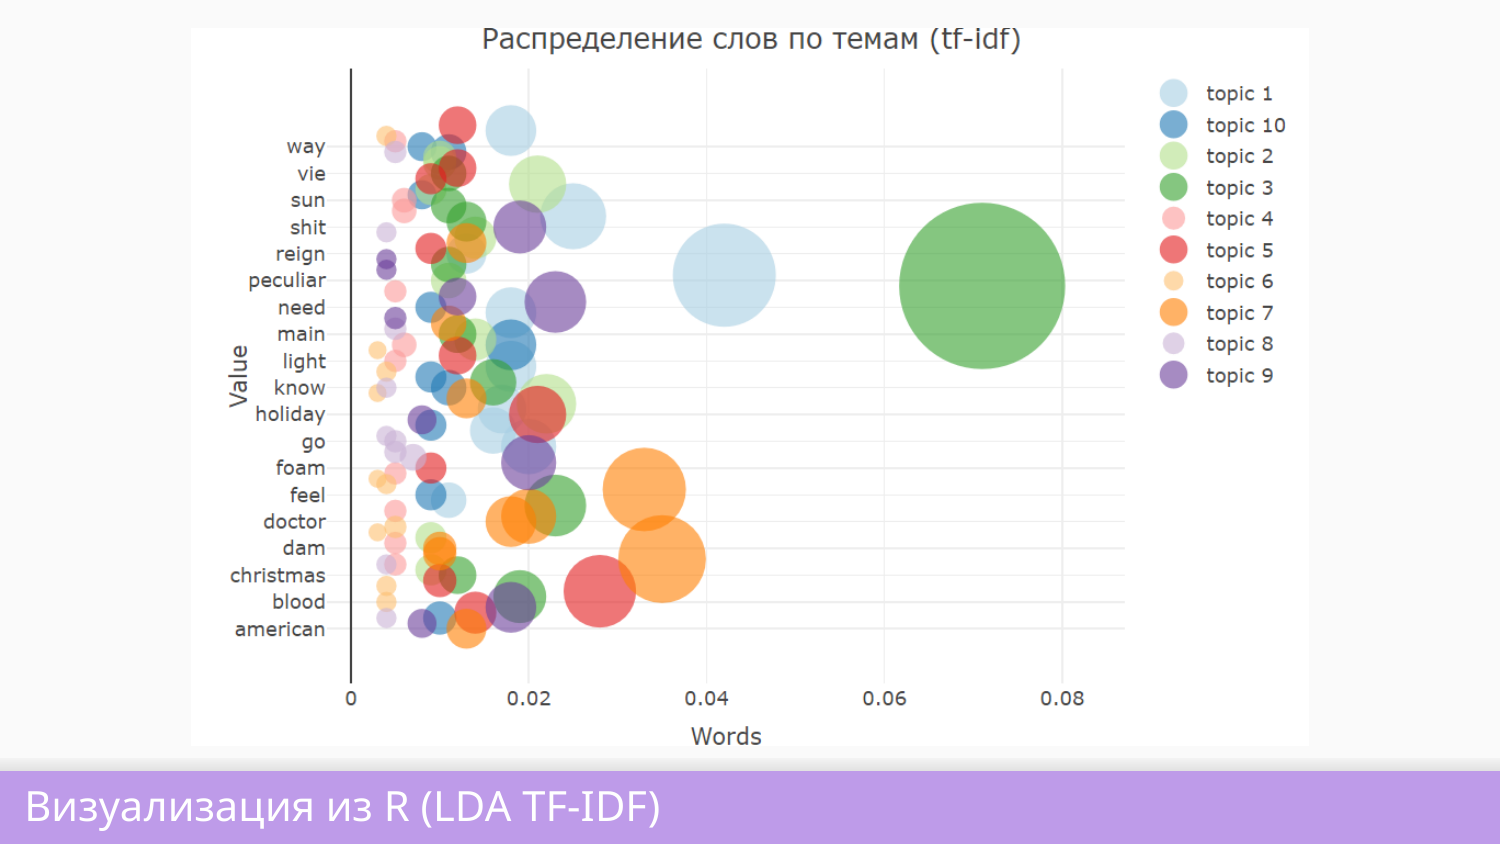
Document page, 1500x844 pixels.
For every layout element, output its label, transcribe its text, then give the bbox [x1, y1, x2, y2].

picture [190, 28, 1309, 746]
list Визуализация из R (LDA TF-IDF) [9, 766, 1385, 844]
